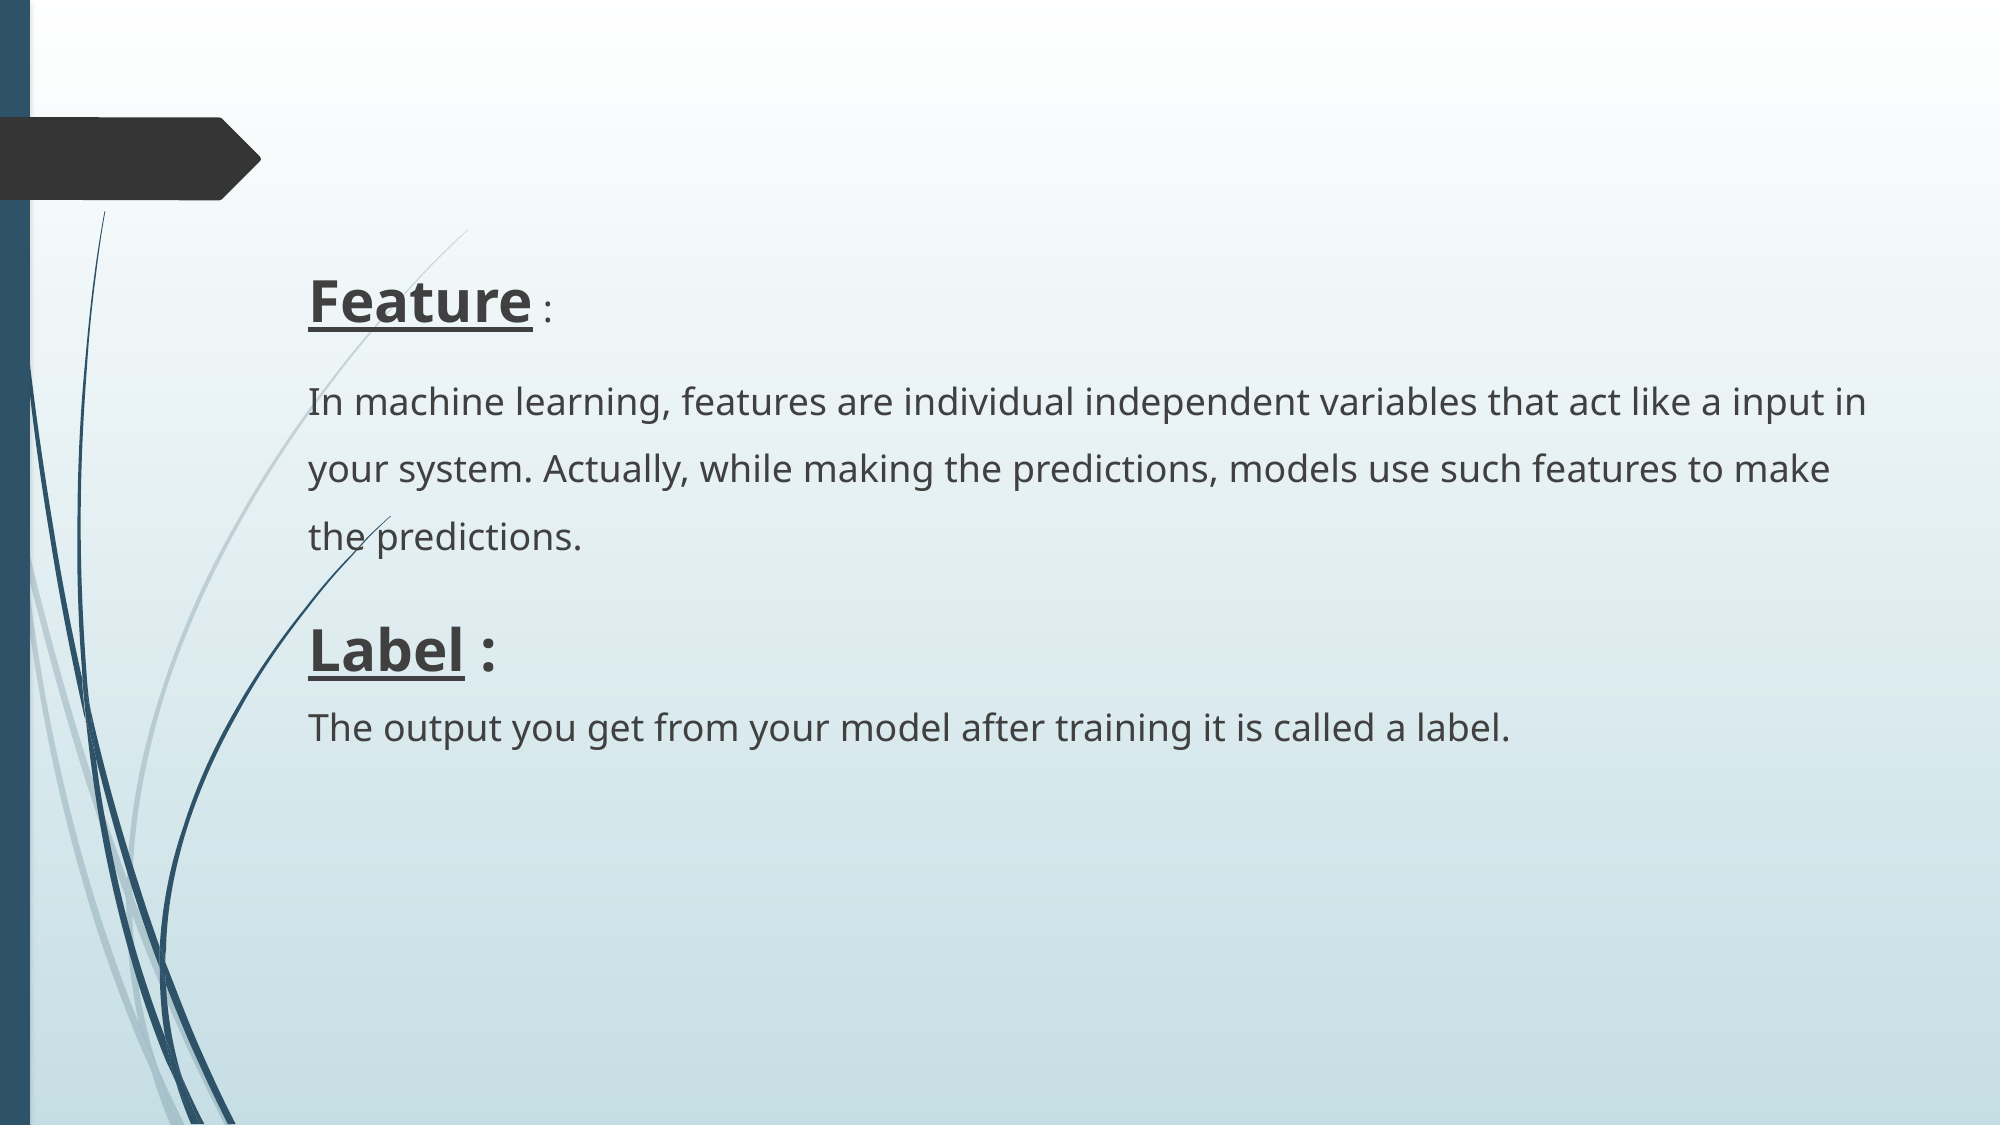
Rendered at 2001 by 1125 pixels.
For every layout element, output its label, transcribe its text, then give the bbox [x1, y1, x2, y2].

list Feature : In machine learning, features are individual independent variables that act like a input in your system. Actually, while making the predictions, models use such features to make the predictions. Label : The output you get from your model after training it is called a label. [293, 256, 1888, 970]
